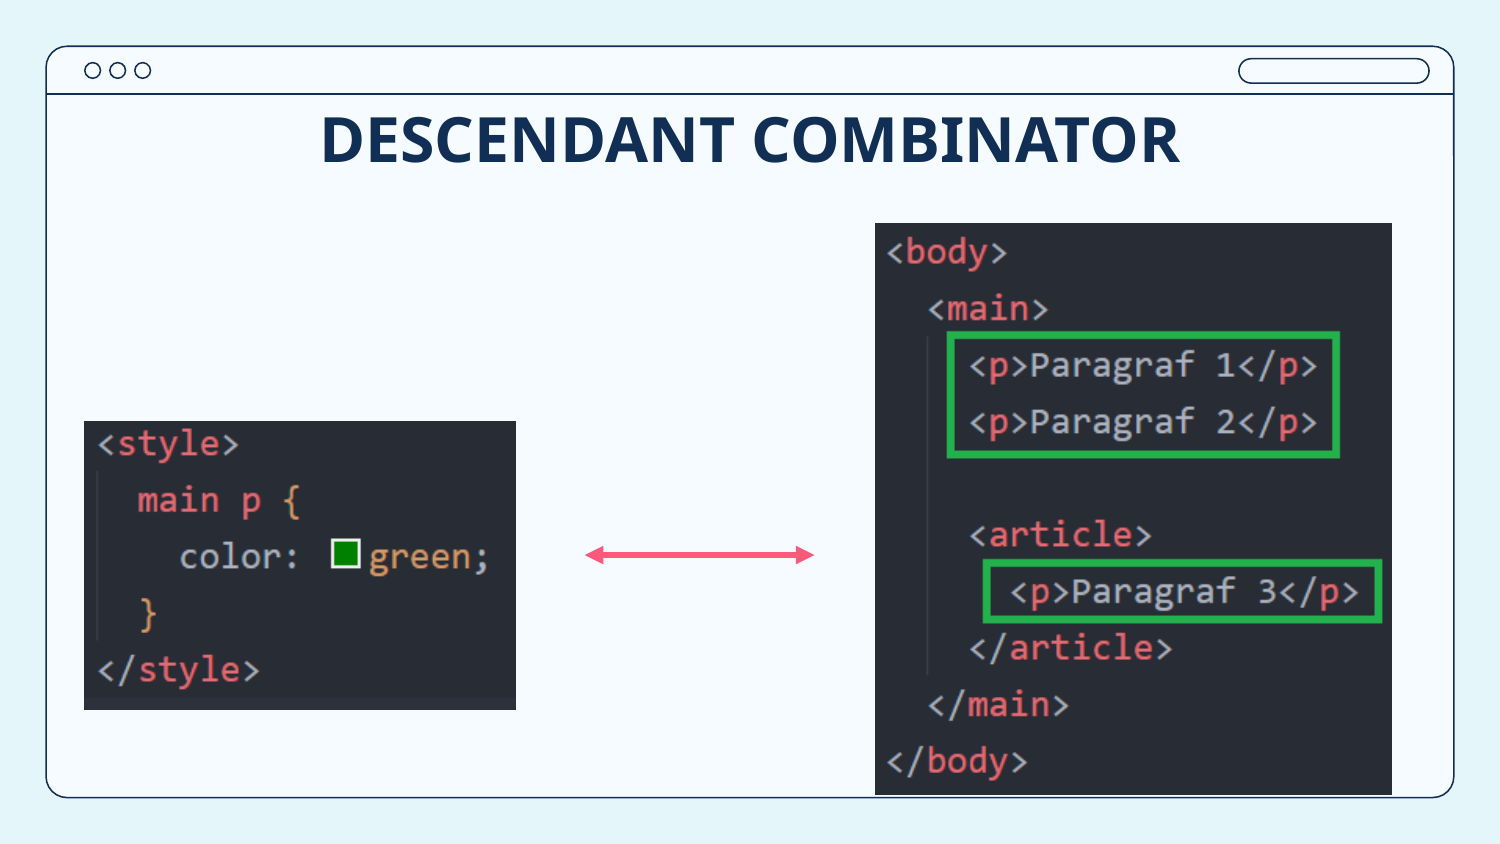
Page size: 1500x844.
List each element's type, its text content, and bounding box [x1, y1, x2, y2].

picture [84, 421, 516, 710]
title DESCENDANT COMBINATOR [118, 85, 1382, 180]
picture [875, 223, 1392, 796]
